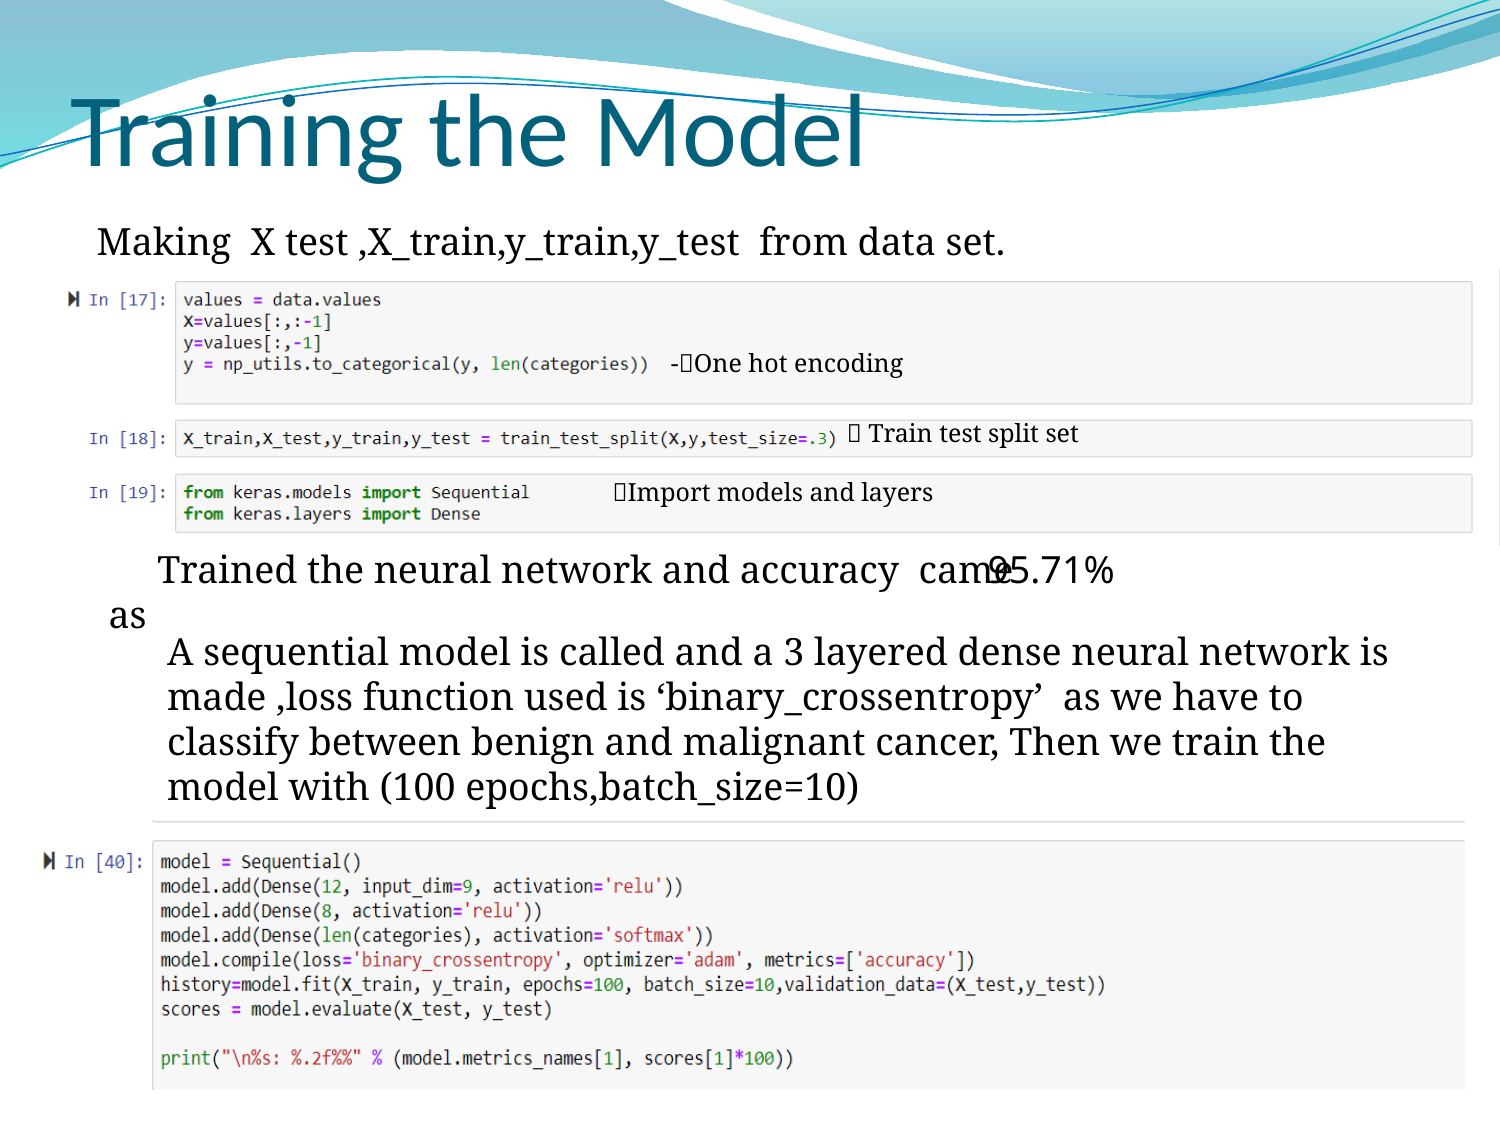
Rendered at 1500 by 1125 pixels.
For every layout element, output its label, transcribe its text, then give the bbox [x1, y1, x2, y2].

picture [10, 820, 1466, 1091]
title Training the Model [70, 0, 1421, 188]
text_box A sequential model is called and a 3 layered dense neural network is made ,loss function used is ‘binary_crossentropy’ as we have to classify between benign and malignant cancer, Then we train the model with (100 epochs,batch_size=10) [152, 621, 1407, 816]
text_box Trained the neural network and accuracy came as [93, 558, 972, 644]
text_box 95.71% [972, 558, 1418, 644]
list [34, 269, 1500, 546]
text_box Making X test ,X_train,y_train,y_test from data set. [81, 210, 1407, 268]
